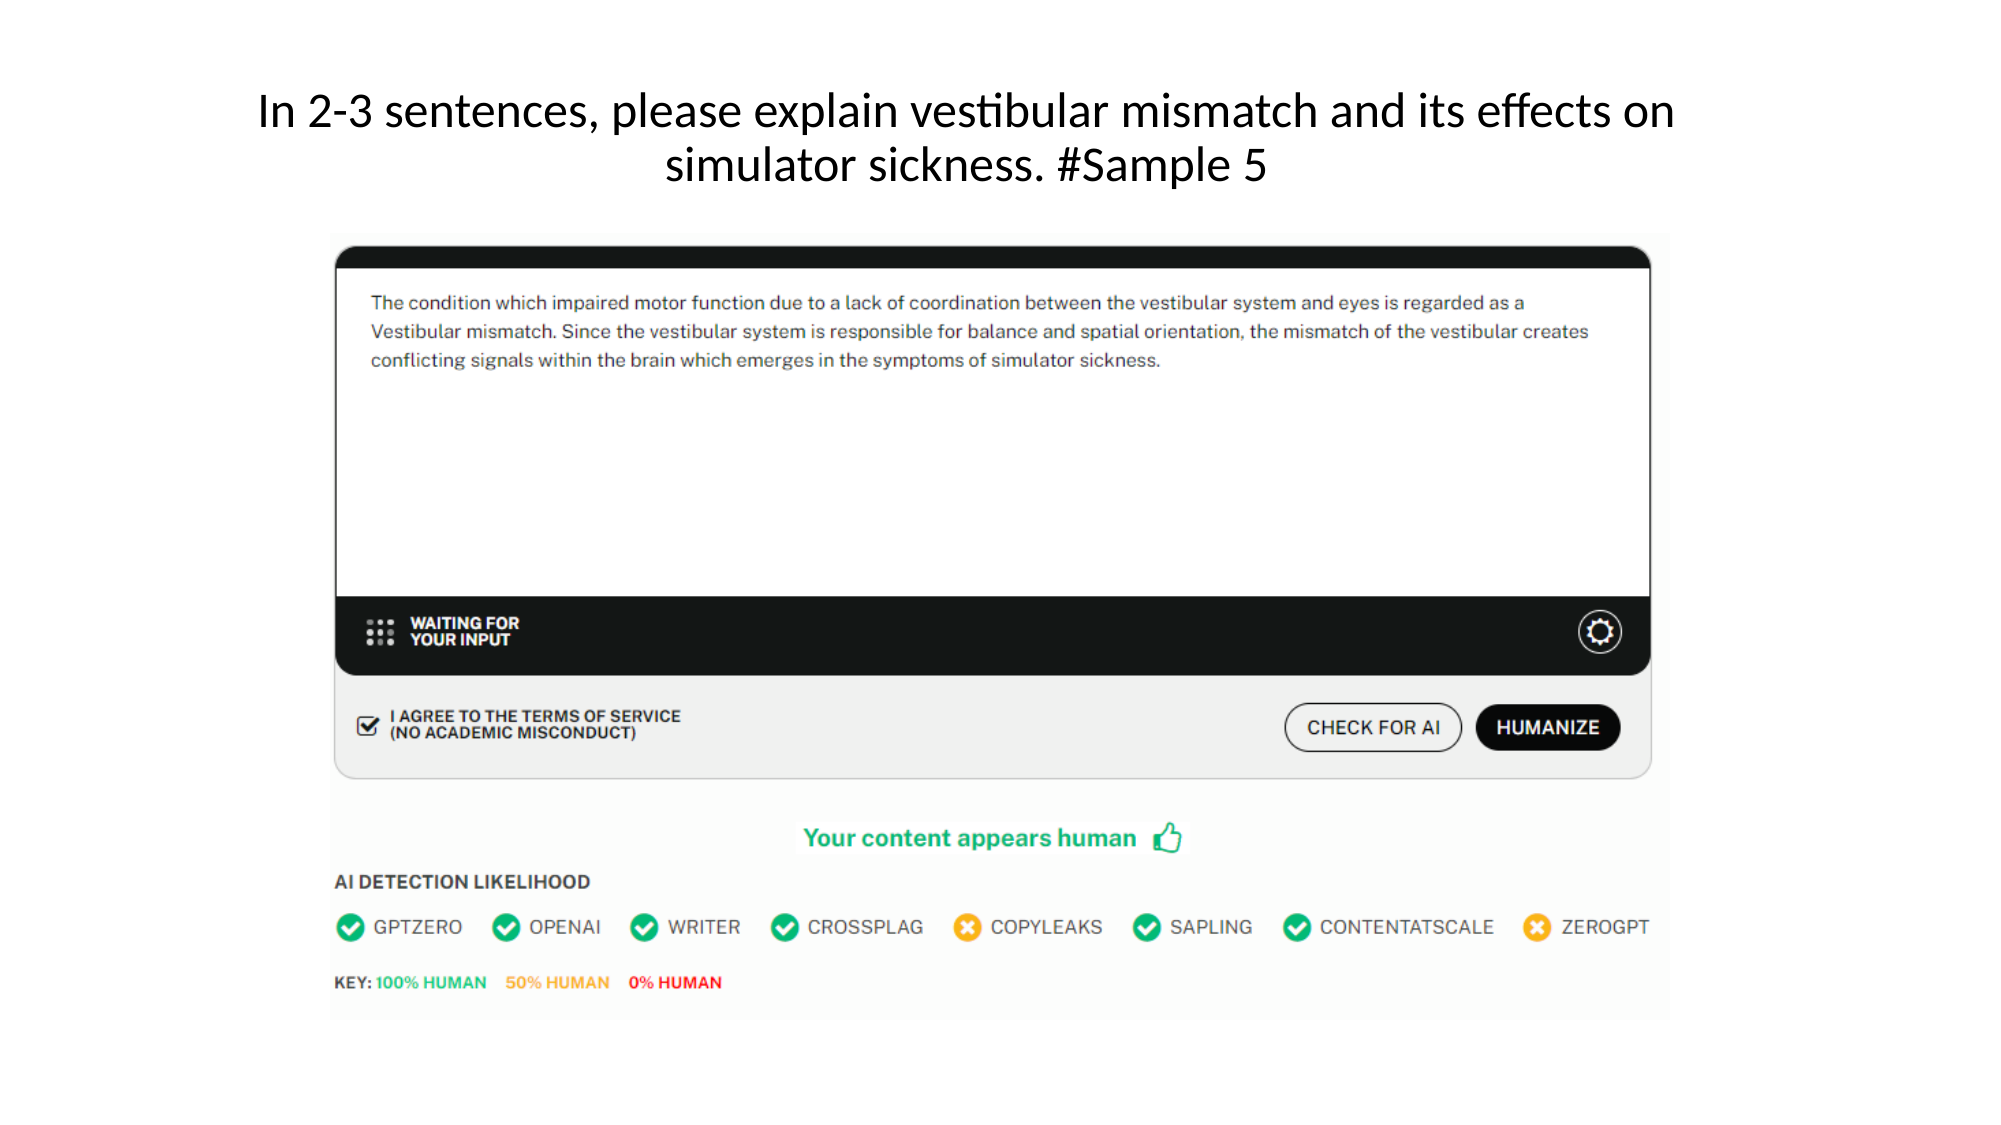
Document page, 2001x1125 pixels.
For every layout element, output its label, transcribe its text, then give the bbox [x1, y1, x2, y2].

subtitle In 2-3 sentences, please explain vestibular mismatch and its effects on simulator sickness. #Sample 5 [216, 76, 1717, 234]
picture [330, 233, 1670, 1020]
